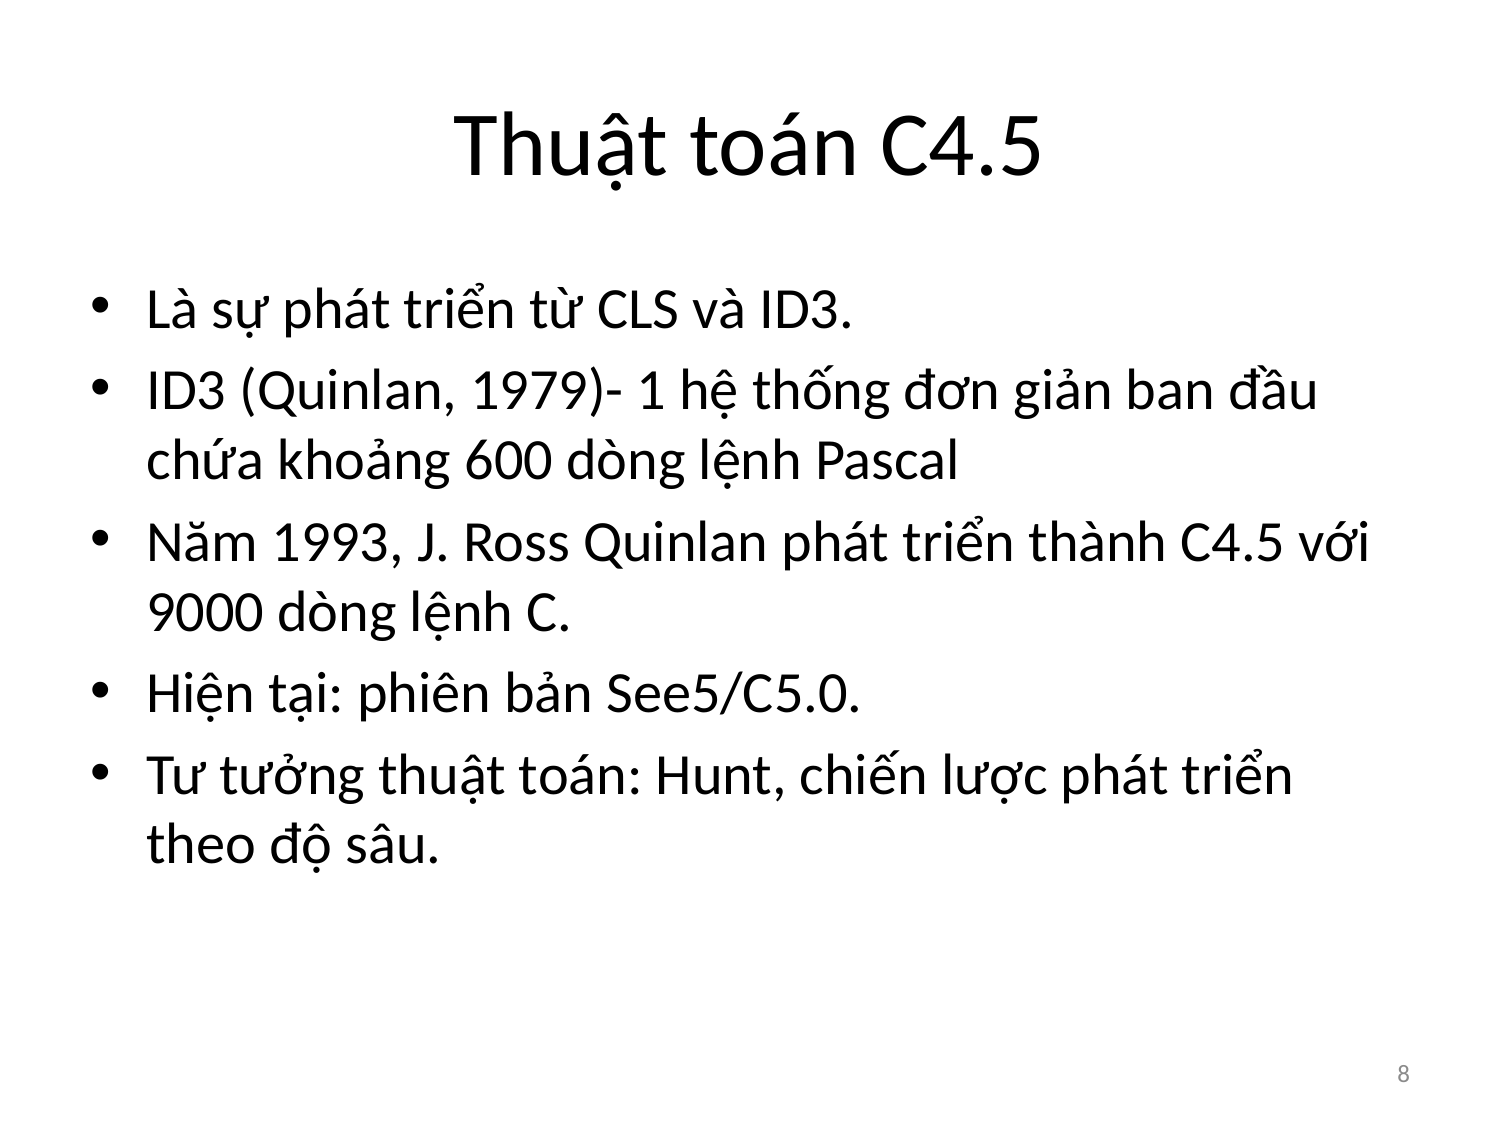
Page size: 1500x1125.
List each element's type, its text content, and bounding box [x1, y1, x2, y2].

slide_number 8 [1074, 1042, 1425, 1103]
title Thuật toán C4.5 [75, 45, 1425, 233]
list Là sự phát triển từ CLS và ID3. ID3 (Quinlan, 1979)- 1 hệ thống đơn giản ban đầu chứa khoảng 600 dòng lệnh Pascal Năm 1993, J. Ross Quinlan phát triển thành C4.5 với 9000 dòng lệnh C. Hiện tại: phiên bản See5/C5.0. Tư tưởng thuật toán: Hunt, chiến lược phát triển theo độ sâu. [75, 262, 1425, 1038]
